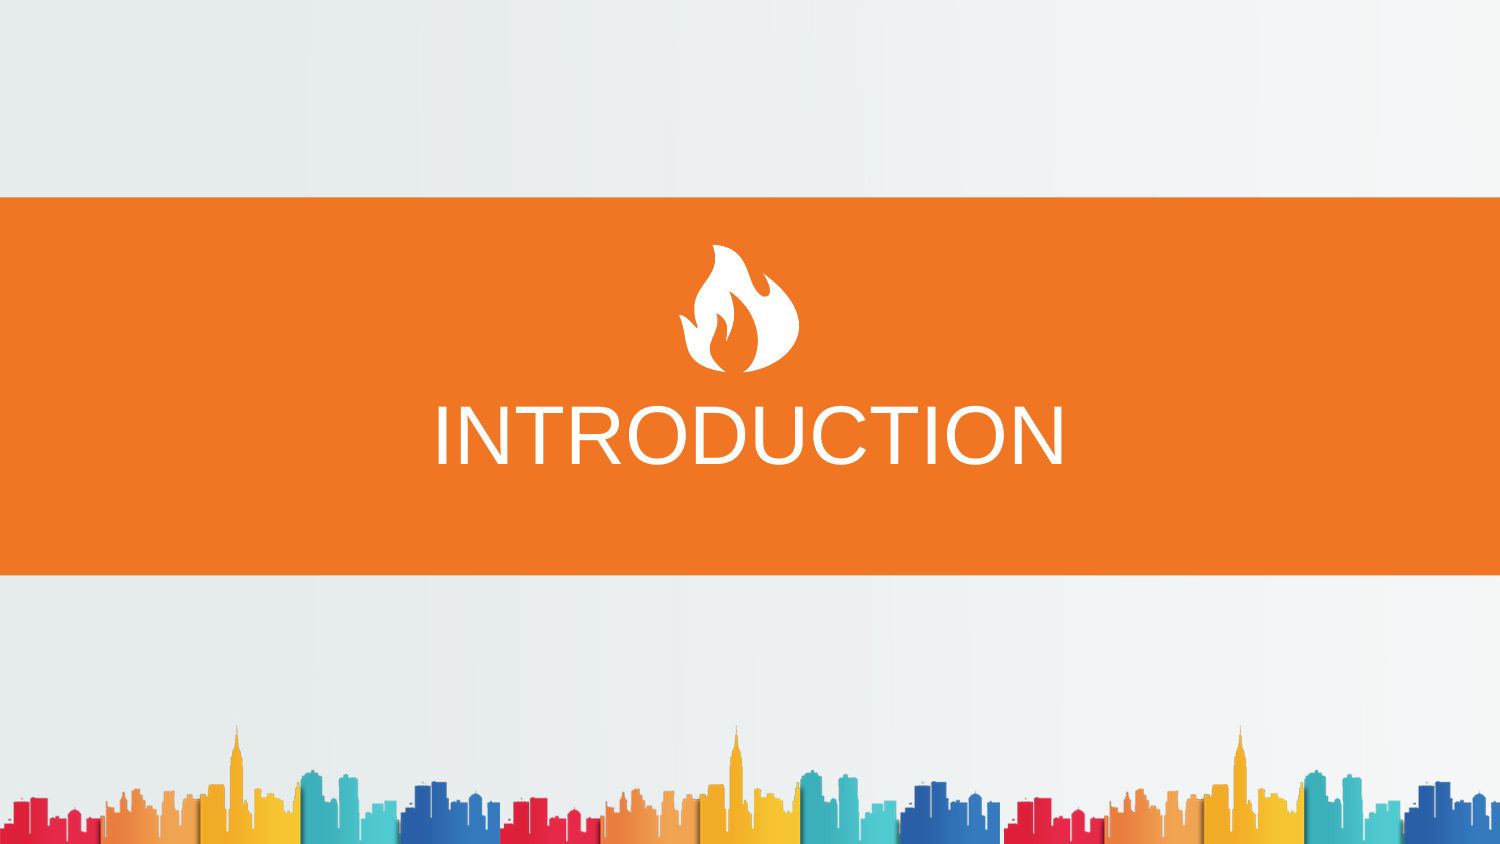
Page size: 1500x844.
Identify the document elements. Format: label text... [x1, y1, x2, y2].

text_box [0, 195, 1500, 577]
picture [0, 0, 1500, 195]
picture [0, 577, 1500, 844]
text_box INTRODUCTION [371, 386, 1128, 476]
text_box [675, 242, 802, 376]
